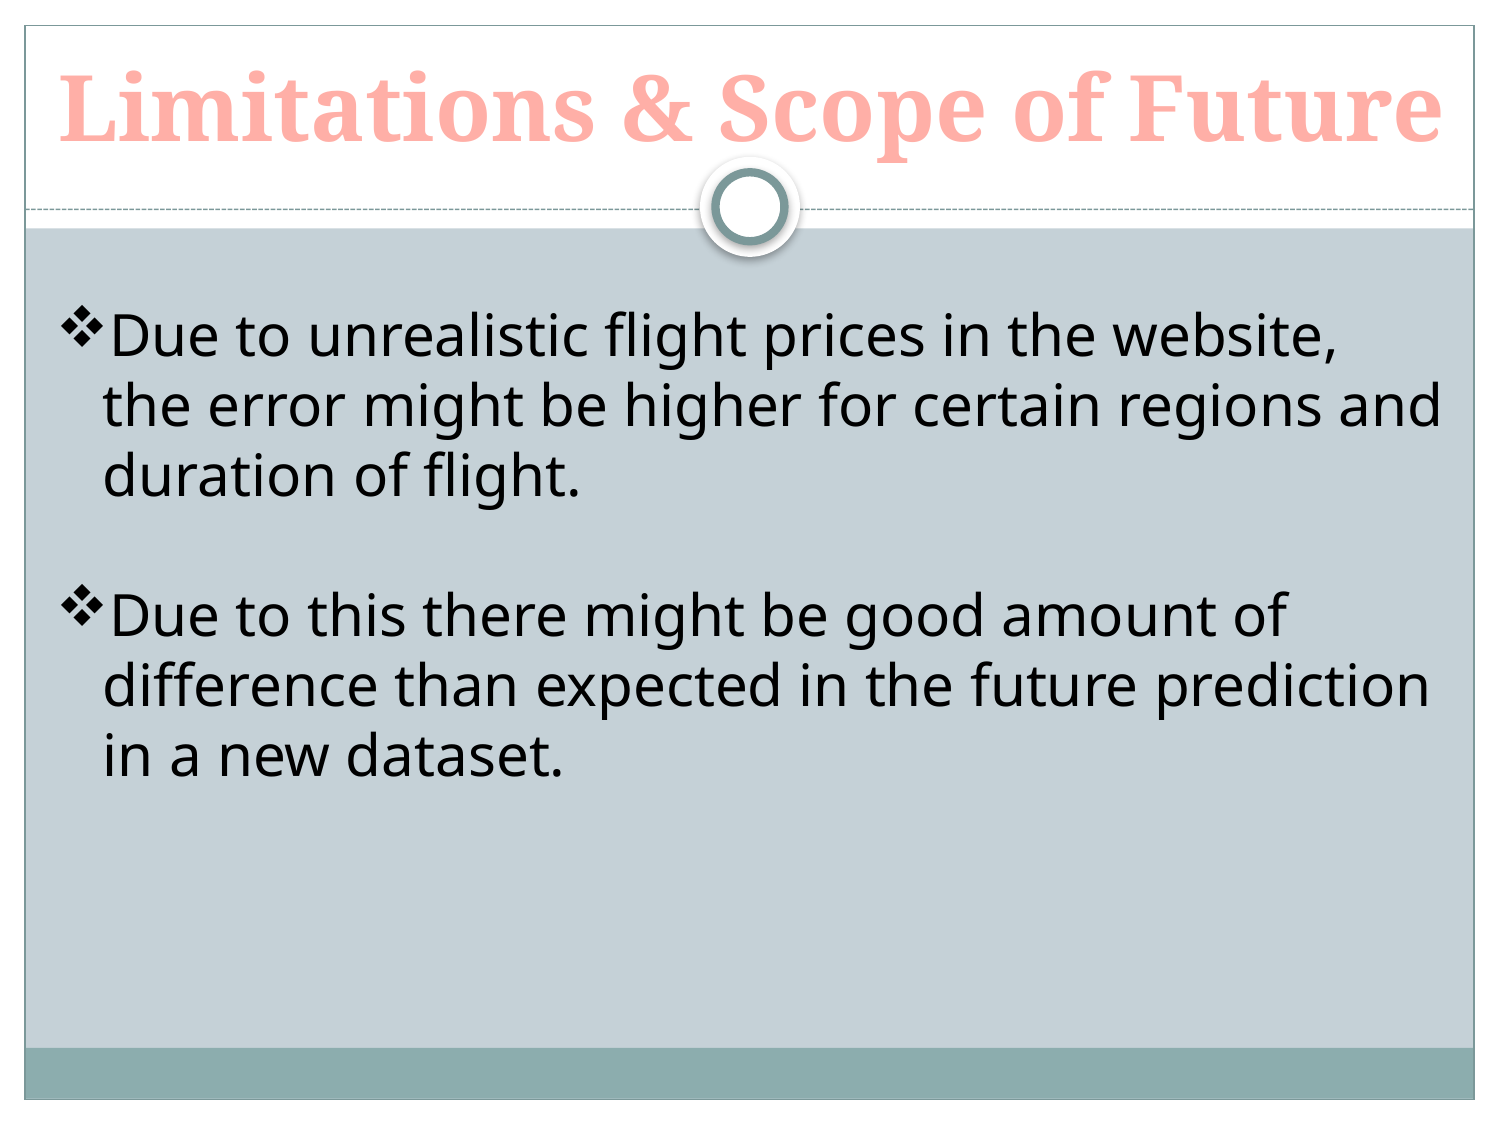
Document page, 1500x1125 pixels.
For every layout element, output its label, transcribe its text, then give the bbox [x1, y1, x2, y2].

text_box Limitations & Scope of Future [43, 42, 1463, 168]
text_box Due to unrealistic flight prices in the website, the error might be higher for certain regions and duration of flight. Due to this there might be good amount of difference than expected in the future prediction in a new dataset. [41, 290, 1459, 841]
